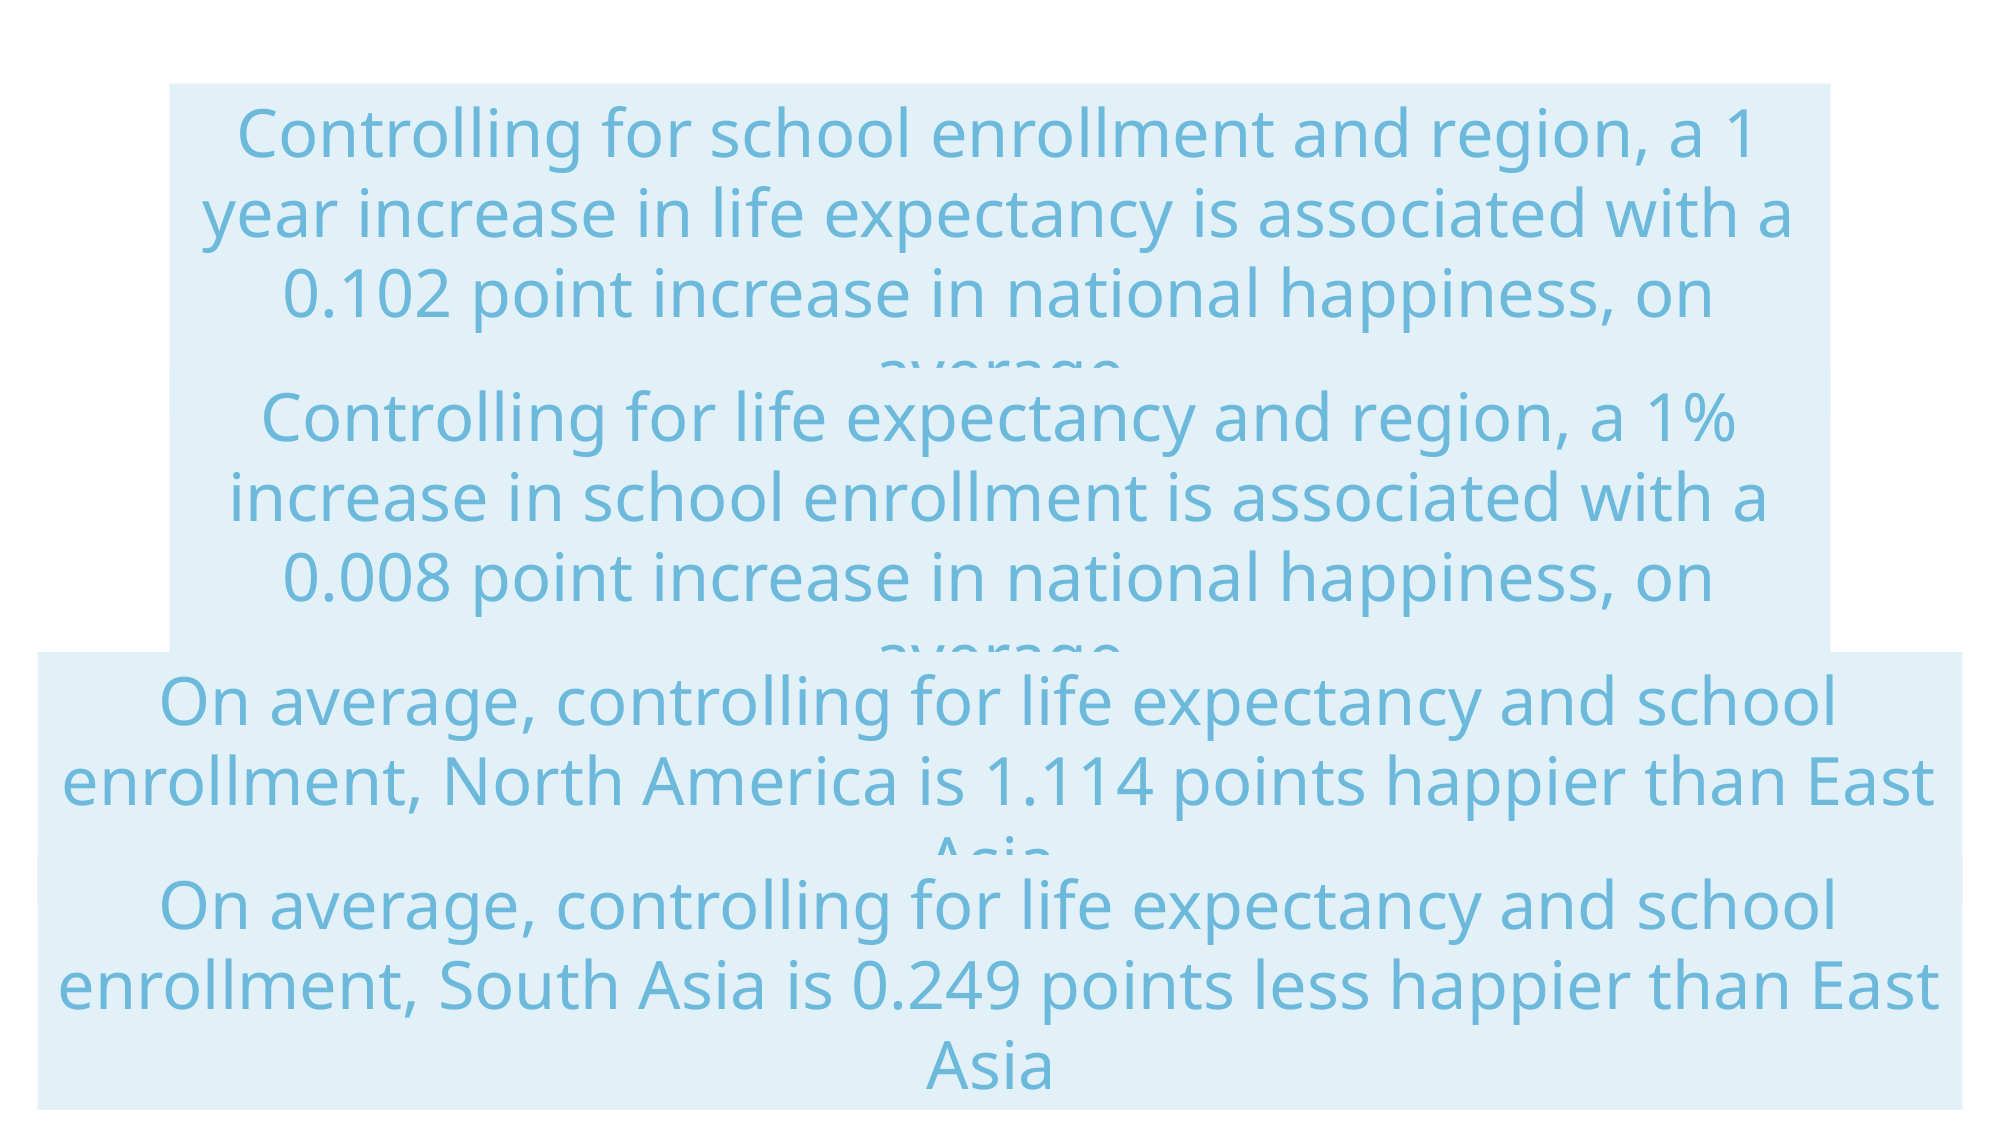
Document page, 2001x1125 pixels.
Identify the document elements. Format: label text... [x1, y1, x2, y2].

text_box On average, controlling for life expectancy and school enrollment, North America is 1.114 points happier than East Asia [37, 651, 1963, 855]
text_box Controlling for school enrollment and region, a 1 year increase in life expectancy is associated with a 0.102 point increase in national happiness, on average [169, 83, 1831, 367]
text_box On average, controlling for life expectancy and school enrollment, South Asia is 0.249 points less happier than East Asia [37, 855, 1963, 1110]
text_box Controlling for life expectancy and region, a 1% increase in school enrollment is associated with a 0.008 point increase in national happiness, on average [169, 367, 1831, 651]
